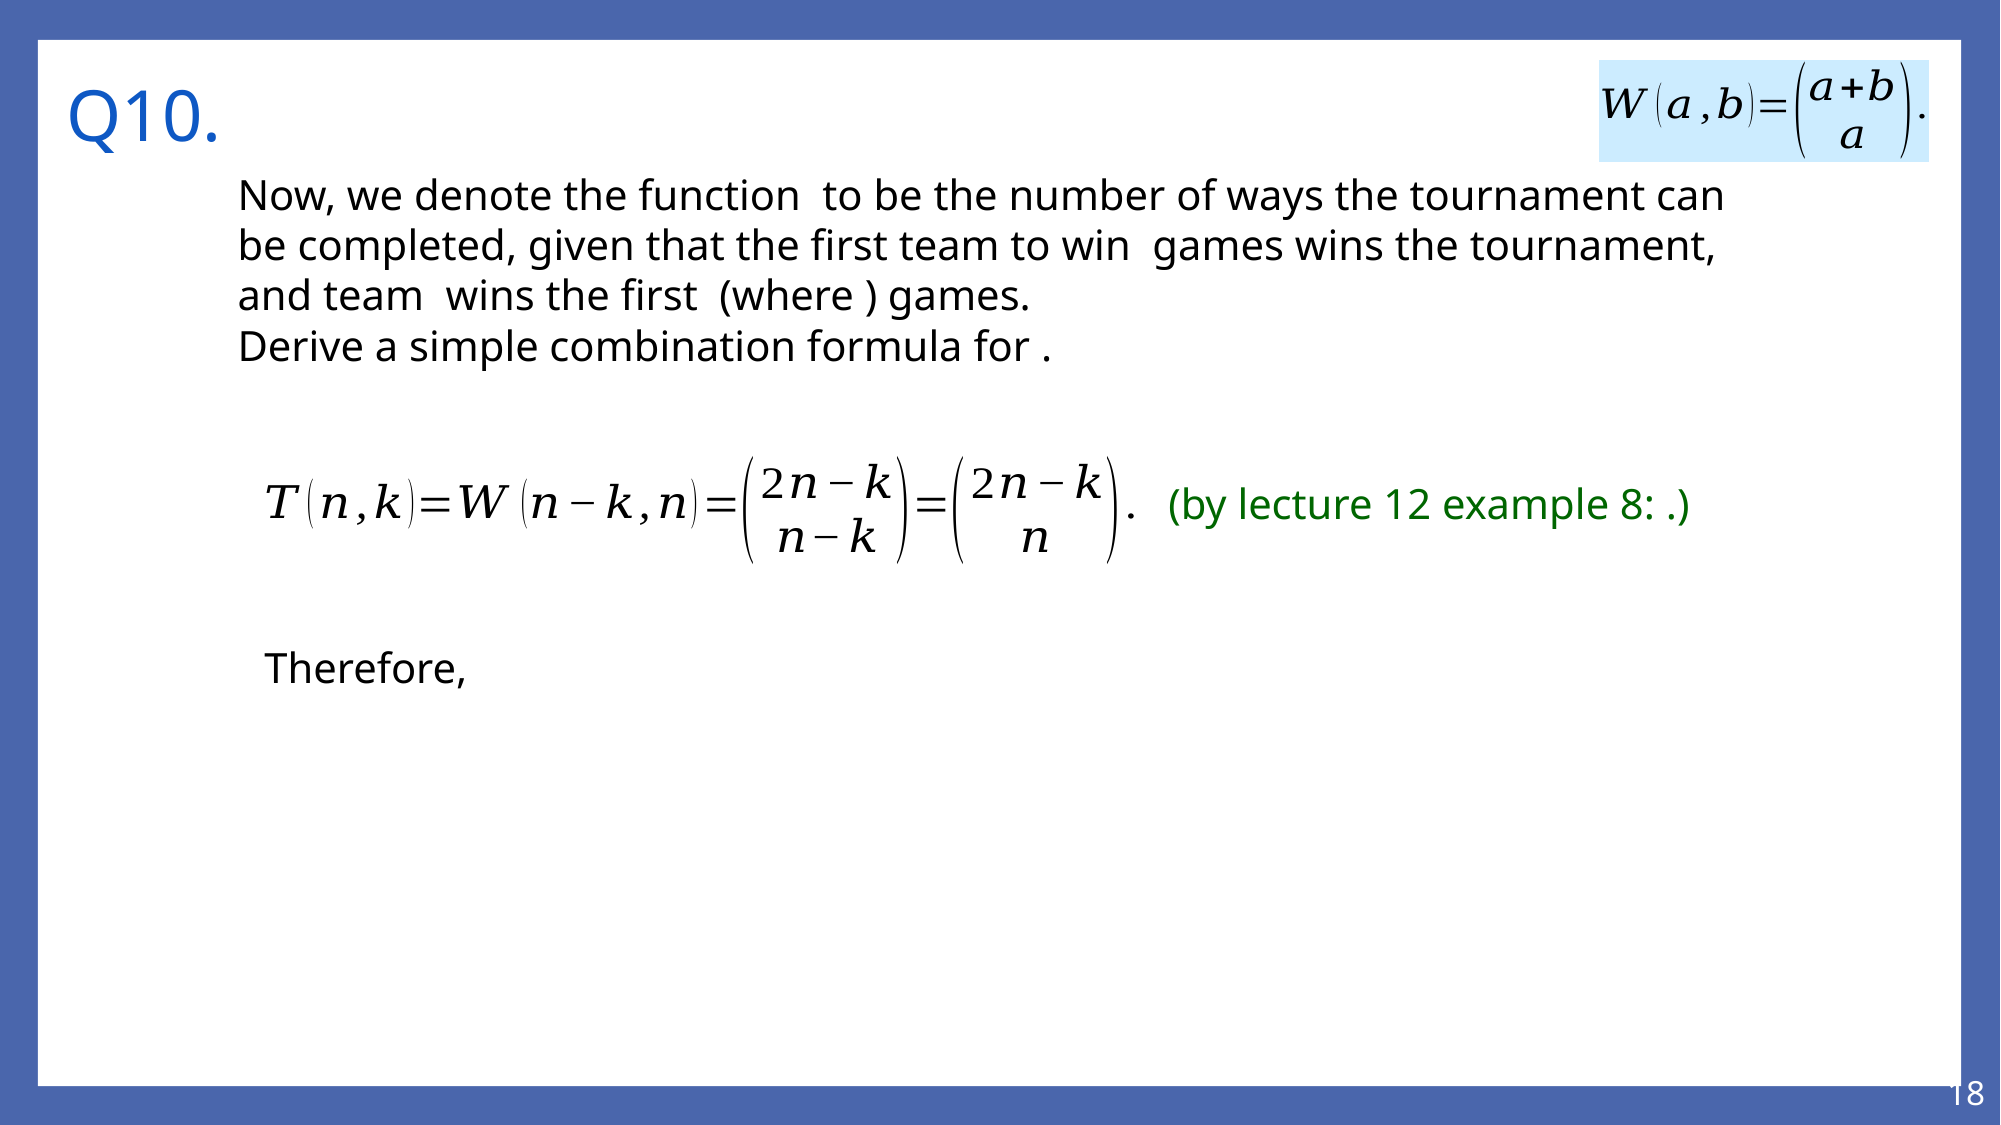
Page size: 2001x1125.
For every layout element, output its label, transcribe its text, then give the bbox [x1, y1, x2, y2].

slide_number 18 [1720, 1065, 2000, 1125]
title Q10. [51, 40, 249, 188]
